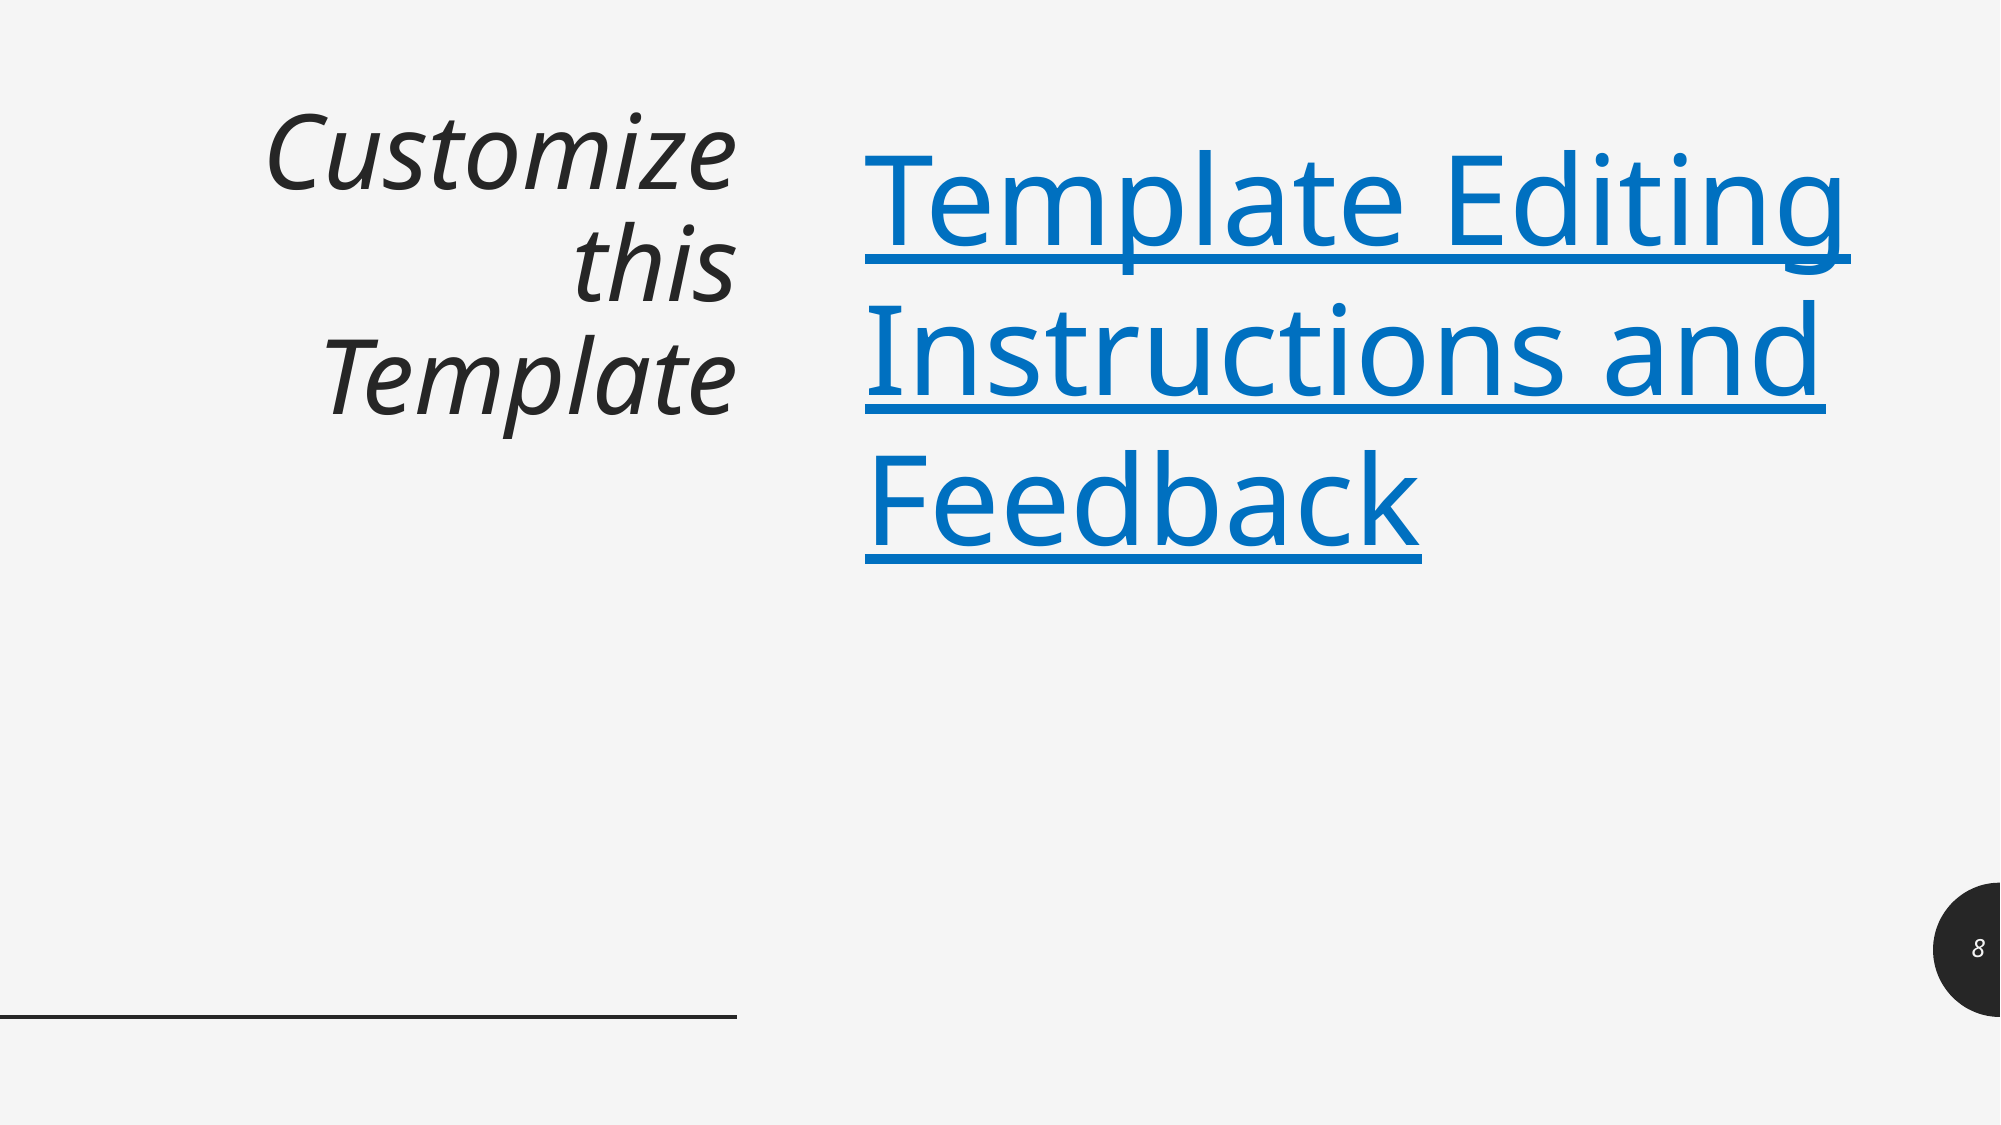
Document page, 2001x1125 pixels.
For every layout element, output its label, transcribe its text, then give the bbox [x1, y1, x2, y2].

title Customize this Template [125, 91, 754, 905]
text_box Template Editing Instructions and Feedback [849, 112, 1875, 925]
slide_number 8 [1933, 919, 2000, 980]
